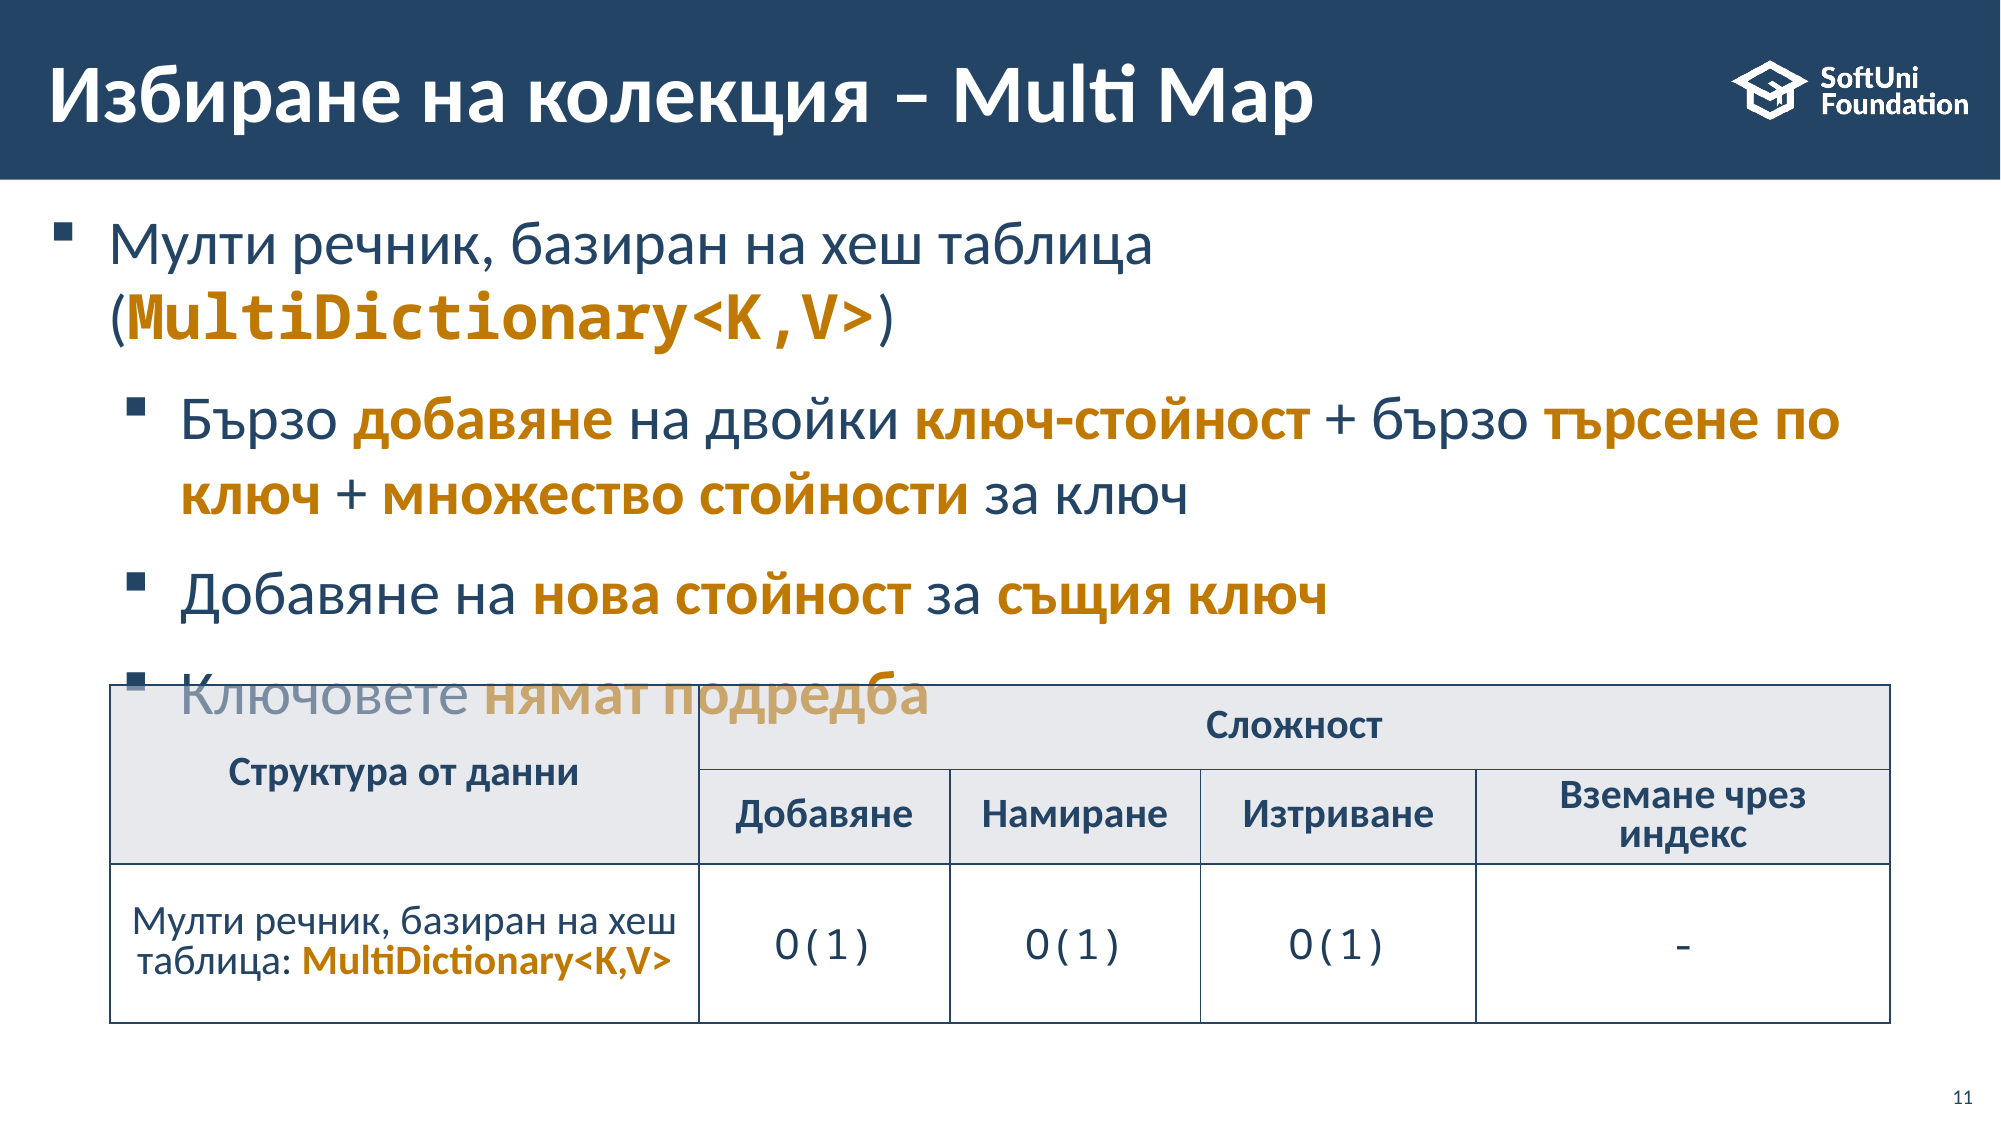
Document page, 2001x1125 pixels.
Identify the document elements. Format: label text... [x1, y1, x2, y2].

table_cell Мулти речник, базиран на хеш таблица: MultiDictionary<K,V> [111, 865, 698, 1022]
table_cell - [1477, 865, 1889, 1022]
title Избиране на колекция – Multi Map [31, 16, 1716, 162]
table_cell O(1) [700, 865, 949, 1022]
table_header Структура от данни [111, 686, 698, 863]
table_cell O(1) [1201, 865, 1475, 1022]
table_cell Добавяне [700, 770, 949, 863]
slide_number 11 [1927, 1067, 1989, 1117]
picture [1731, 60, 1968, 120]
table_cell O(1) [951, 865, 1200, 1022]
table_cell Изтриване [1201, 770, 1475, 863]
table_cell Намиране [951, 770, 1200, 863]
table_header Сложност [700, 686, 1889, 769]
list Мулти речник, базиран на хеш таблица (MultiDictionary<K,V>) Бързо добавяне на двойки ключ-стойност + бързо търсене по ключ + множество стойности за ключ Добавяне на нова стойност за същия ключ Ключовете нямат подредба [31, 196, 1970, 1104]
table_cell Вземане чрез индекс [1477, 770, 1889, 863]
